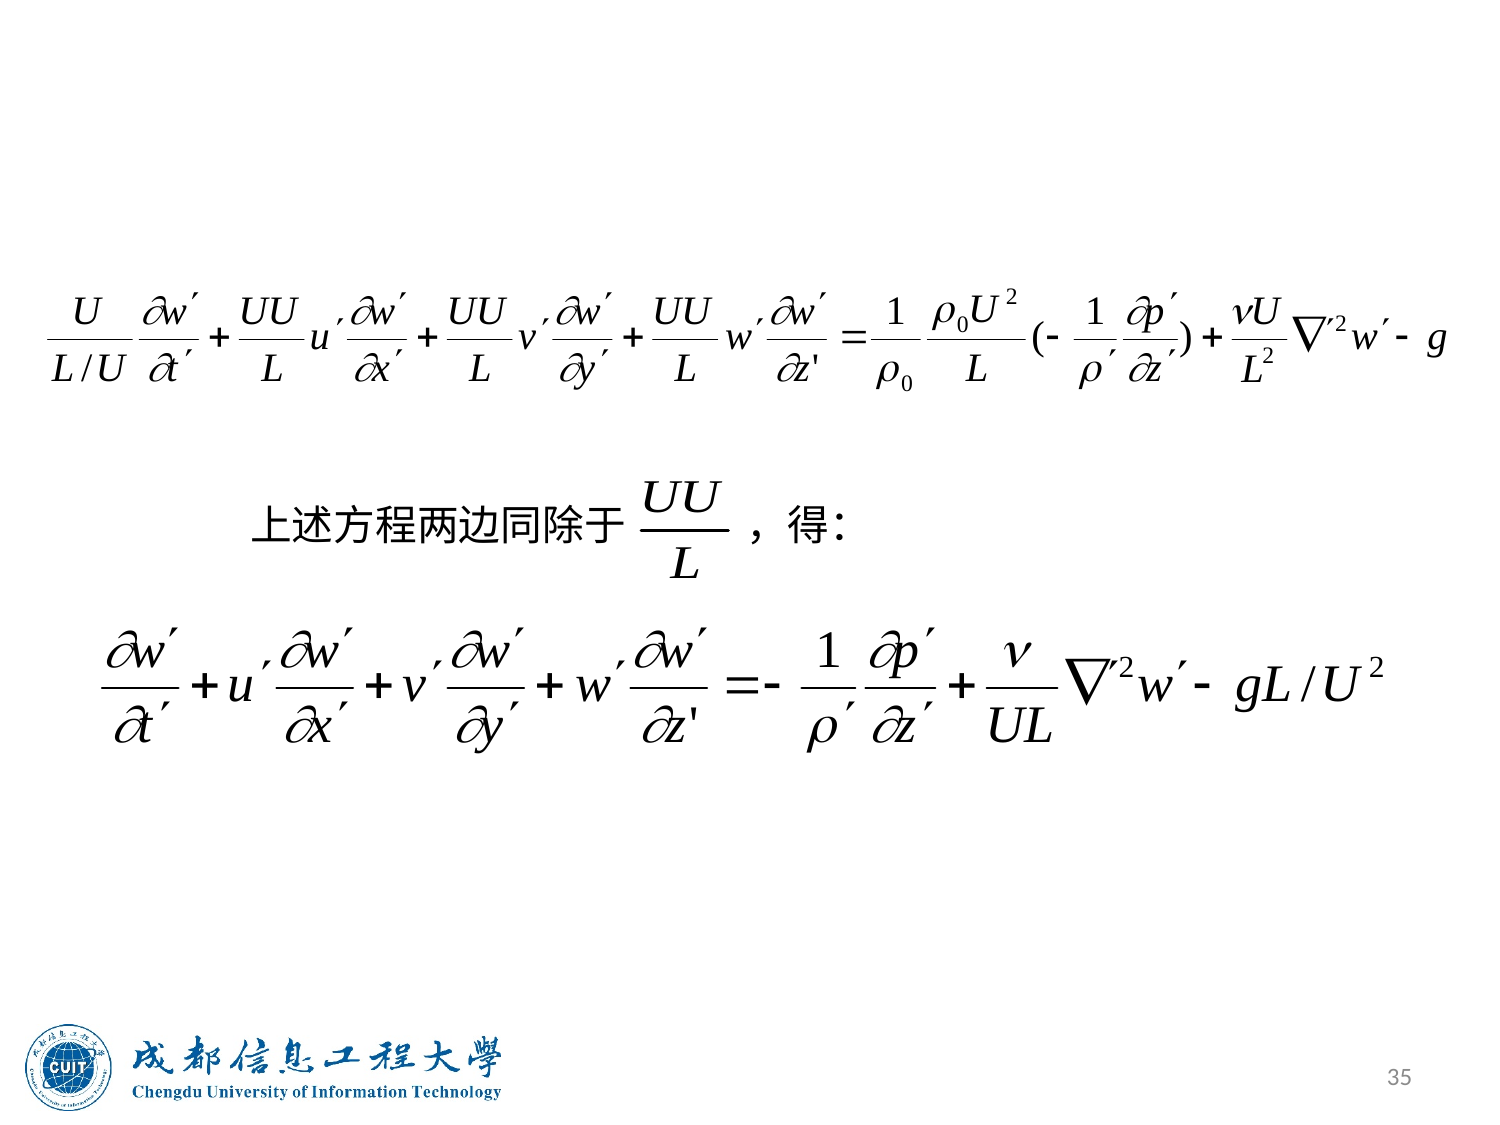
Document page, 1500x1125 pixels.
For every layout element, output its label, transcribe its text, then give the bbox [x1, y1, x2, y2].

text_box 上述方程两边同除于 ，得： [159, 491, 626, 557]
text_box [40, 278, 1471, 401]
slide_number 35 [1277, 1045, 1428, 1106]
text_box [92, 617, 1395, 763]
text_box 上述方程两边同除于 ，得： [744, 491, 963, 557]
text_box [631, 467, 739, 590]
picture [25, 1024, 501, 1111]
